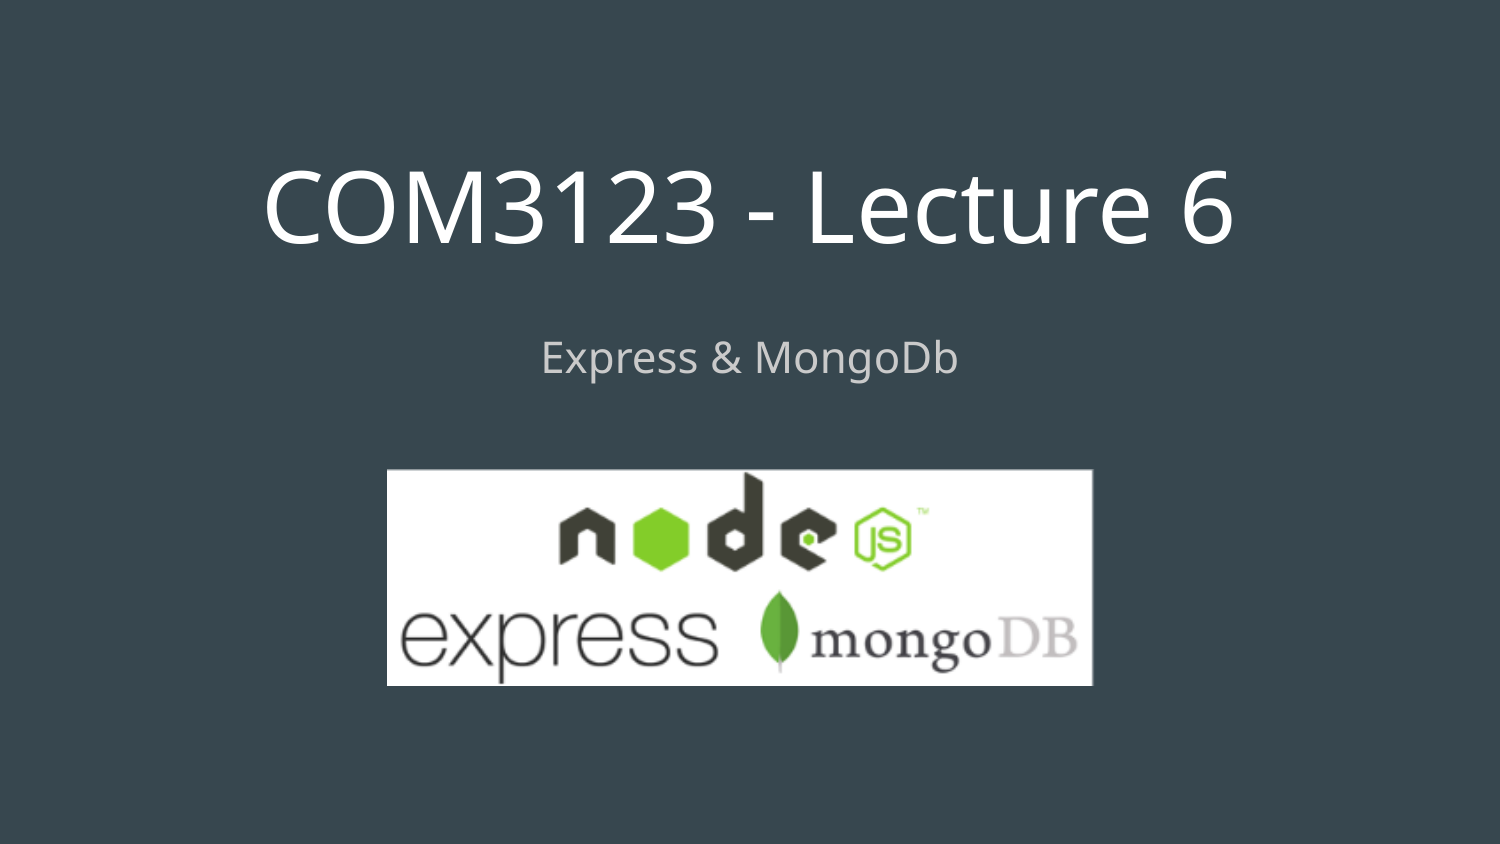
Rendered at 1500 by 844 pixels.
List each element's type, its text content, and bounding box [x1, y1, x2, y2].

picture [387, 469, 1096, 687]
text_box COM3123 - Lecture 6 [51, 122, 1449, 279]
text_box Express & MongoDb [51, 314, 1449, 445]
